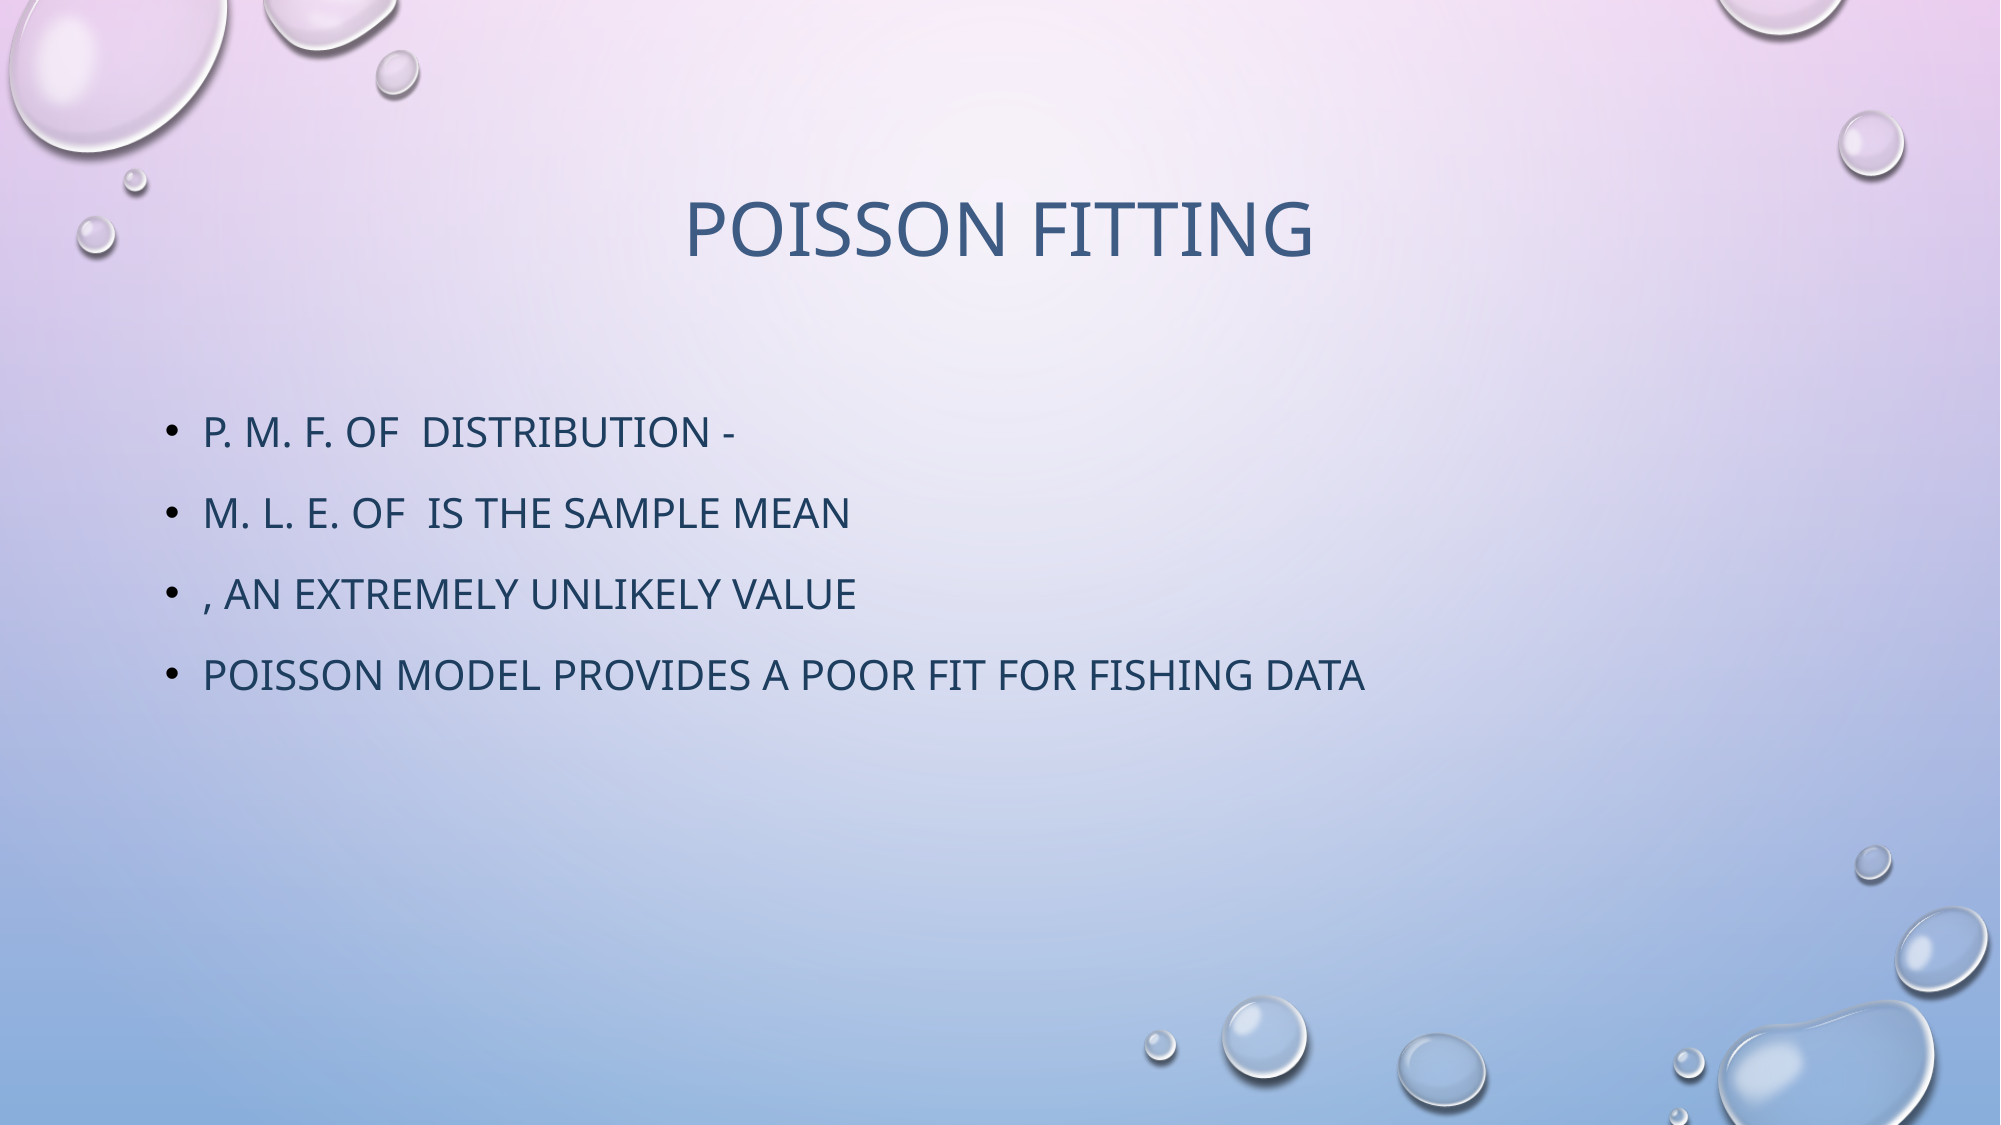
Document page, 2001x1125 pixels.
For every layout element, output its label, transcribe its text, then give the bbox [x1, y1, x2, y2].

title POISSON FITTING [149, 101, 1851, 364]
picture [0, 0, 2000, 1125]
